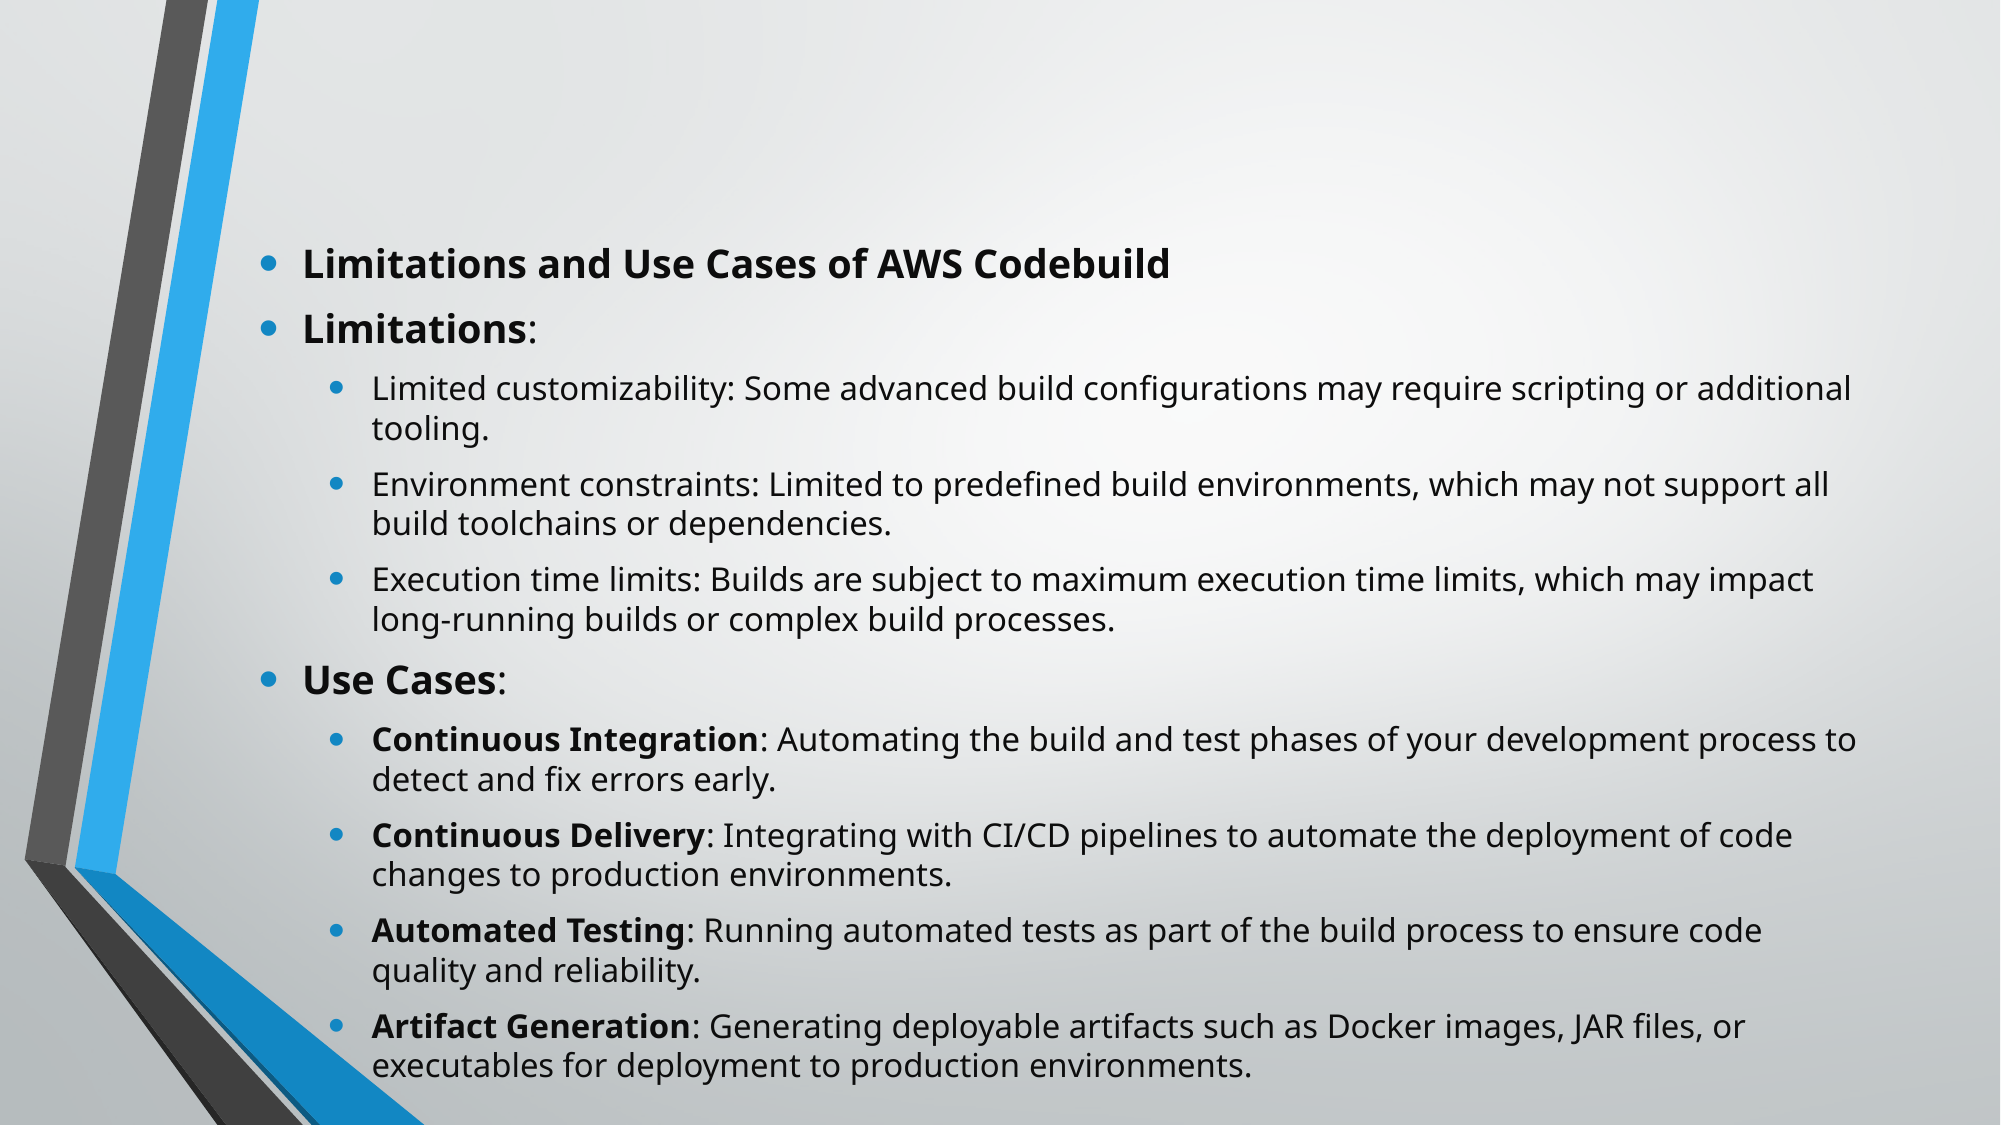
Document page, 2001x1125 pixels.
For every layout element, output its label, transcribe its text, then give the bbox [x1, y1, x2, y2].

list Limitations and Use Cases of AWS Codebuild Limitations: Limited customizability: Some advanced build configurations may require scripting or additional tooling. Environment constraints: Limited to predefined build environments, which may not support all build toolchains or dependencies. Execution time limits: Builds are subject to maximum execution time limits, which may impact long-running builds or complex build processes. Use Cases: Continuous Integration: Automating the build and test phases of your development process to detect and fix errors early. Continuous Delivery: Integrating with CI/CD pipelines to automate the deployment of code changes to production environments. Automated Testing: Running automated tests as part of the build process to ensure code quality and reliability. Artifact Generation: Generating deployable artifacts such as Docker images, JAR files, or executables for deployment to production environments. [243, 231, 1887, 1100]
